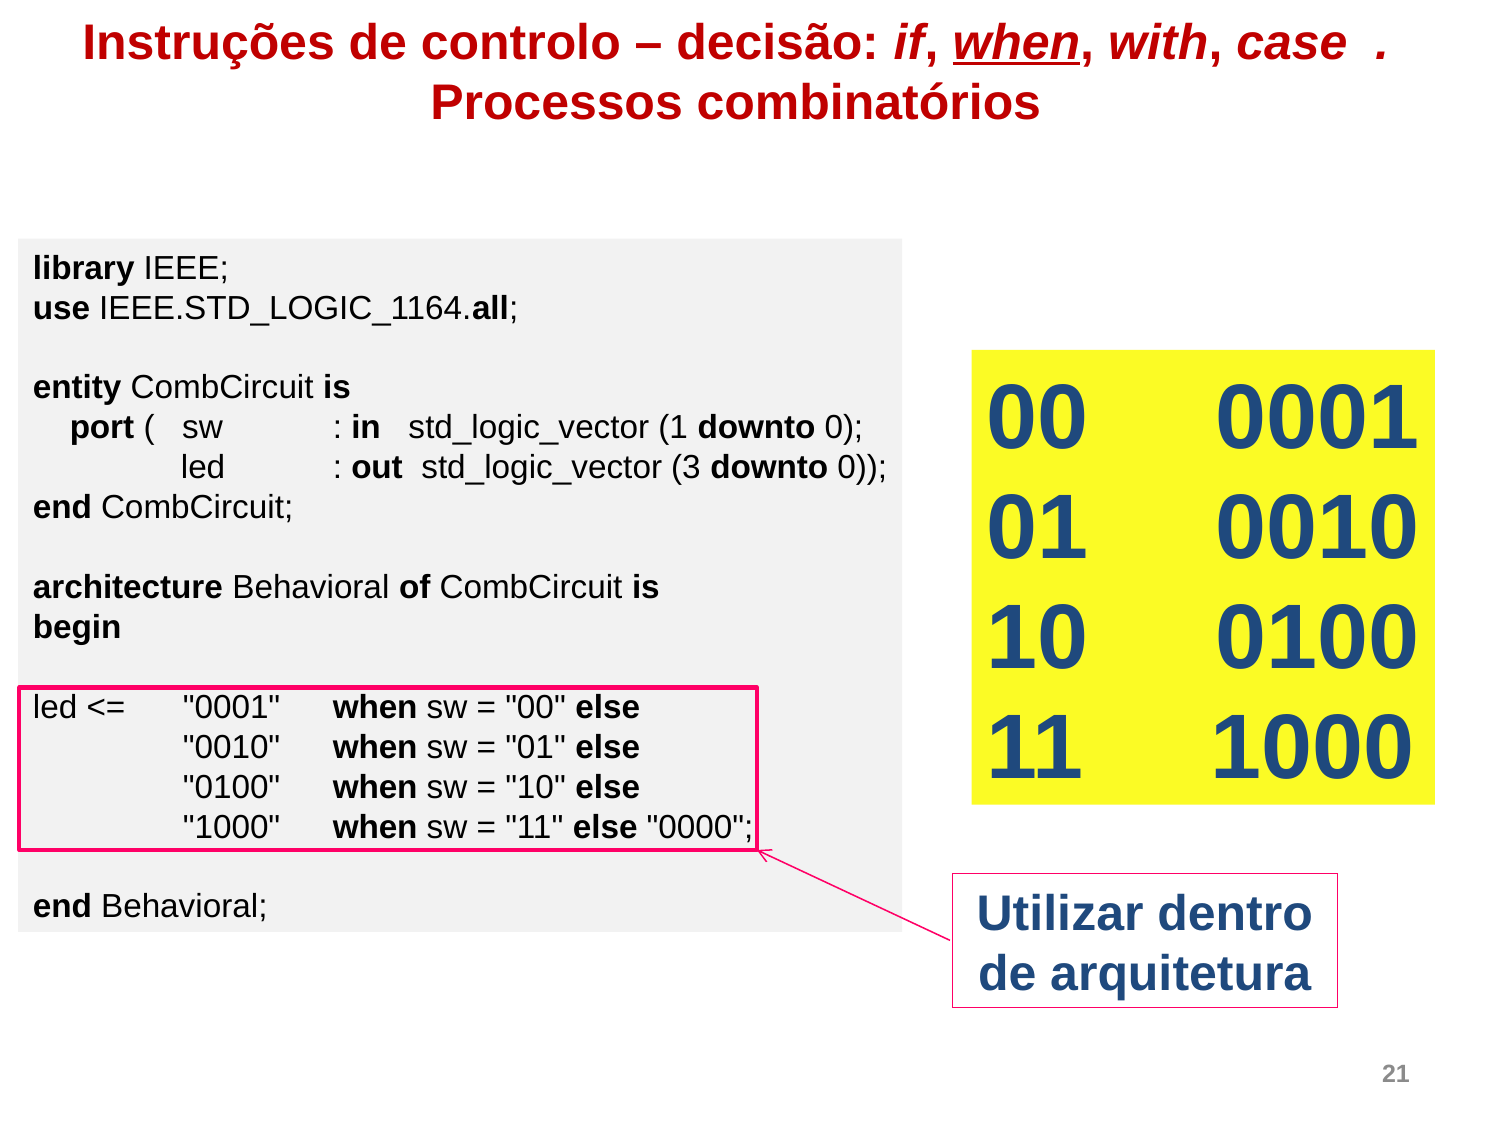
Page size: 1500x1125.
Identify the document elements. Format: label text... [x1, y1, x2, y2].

text_box library IEEE; use IEEE.STD_LOGIC_1164.all; entity CombCircuit is port ( sw : in std_logic_vector (1 downto 0); led : out std_logic_vector (3 downto 0)); end CombCircuit; architecture Behavioral of CombCircuit is begin led <= "0001" when sw = "00" else "0010" when sw = "01" else "0100" when sw = "10" else "1000" when sw = "11" else "0000"; end Behavioral; [18, 238, 903, 848]
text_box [756, 849, 951, 941]
text_box library IEEE; use IEEE.STD_LOGIC_1164.all; entity CombCircuit is port ( sw : in std_logic_vector (1 downto 0); led : out std_logic_vector (3 downto 0)); end CombCircuit; architecture Behavioral of CombCircuit is begin led <= "0001" when sw = "00" else "0010" when sw = "01" else "0100" when sw = "10" else "1000" when sw = "11" else "0000"; end Behavioral; [18, 852, 752, 932]
text_box Instruções de controlo – decisão: if, when, with, case . Processos combinatórios [67, 1, 1405, 137]
text_box Utilizar dentro de arquitetura [952, 873, 1338, 1008]
text_box 00 0001 01 0010 10 0100 11 1000 [971, 349, 1435, 805]
text_box [17, 685, 759, 852]
slide_number 21 [1074, 1042, 1425, 1103]
